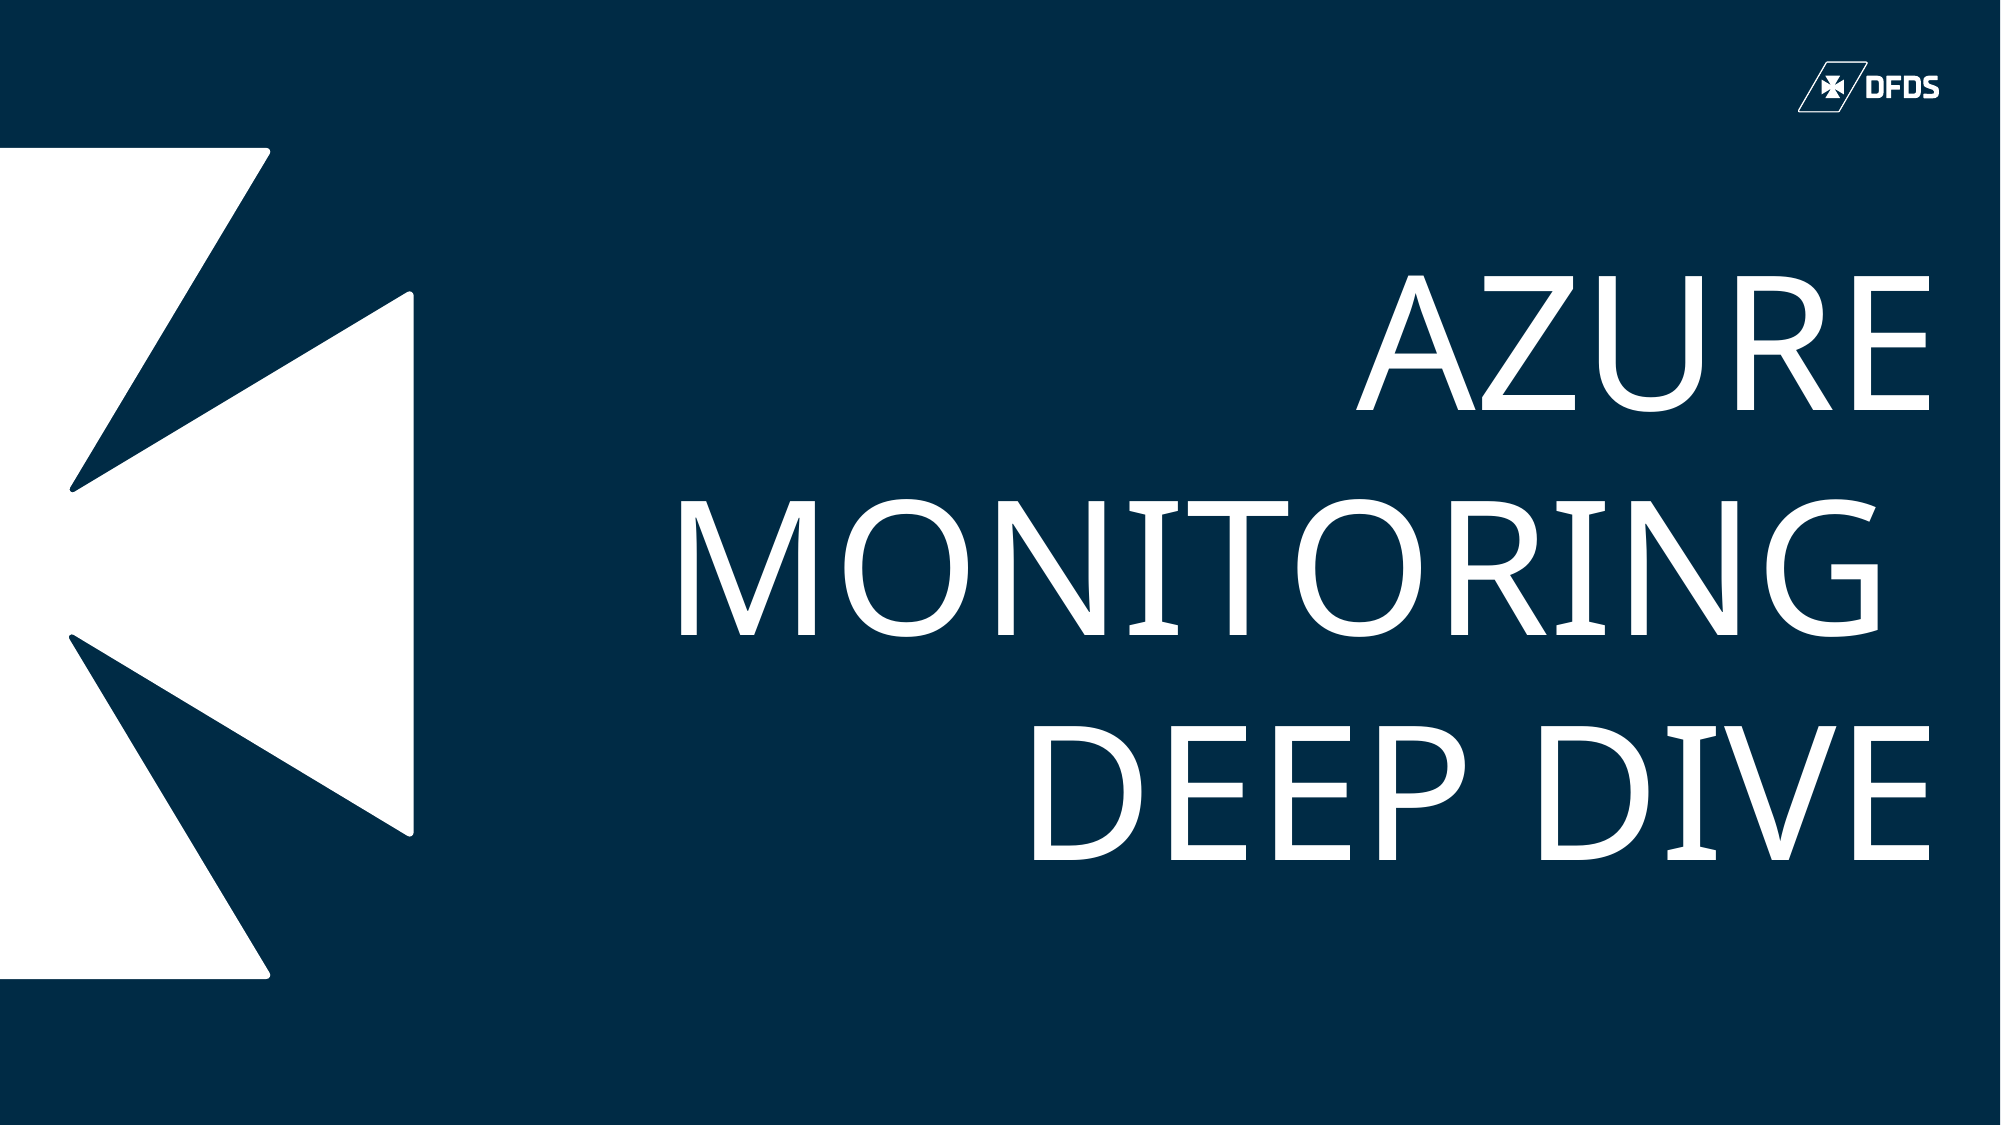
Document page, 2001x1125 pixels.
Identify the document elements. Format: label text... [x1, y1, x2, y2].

title Azure Monitoring Deep Dive Updated 5 Feb 2020 [456, 222, 1942, 921]
